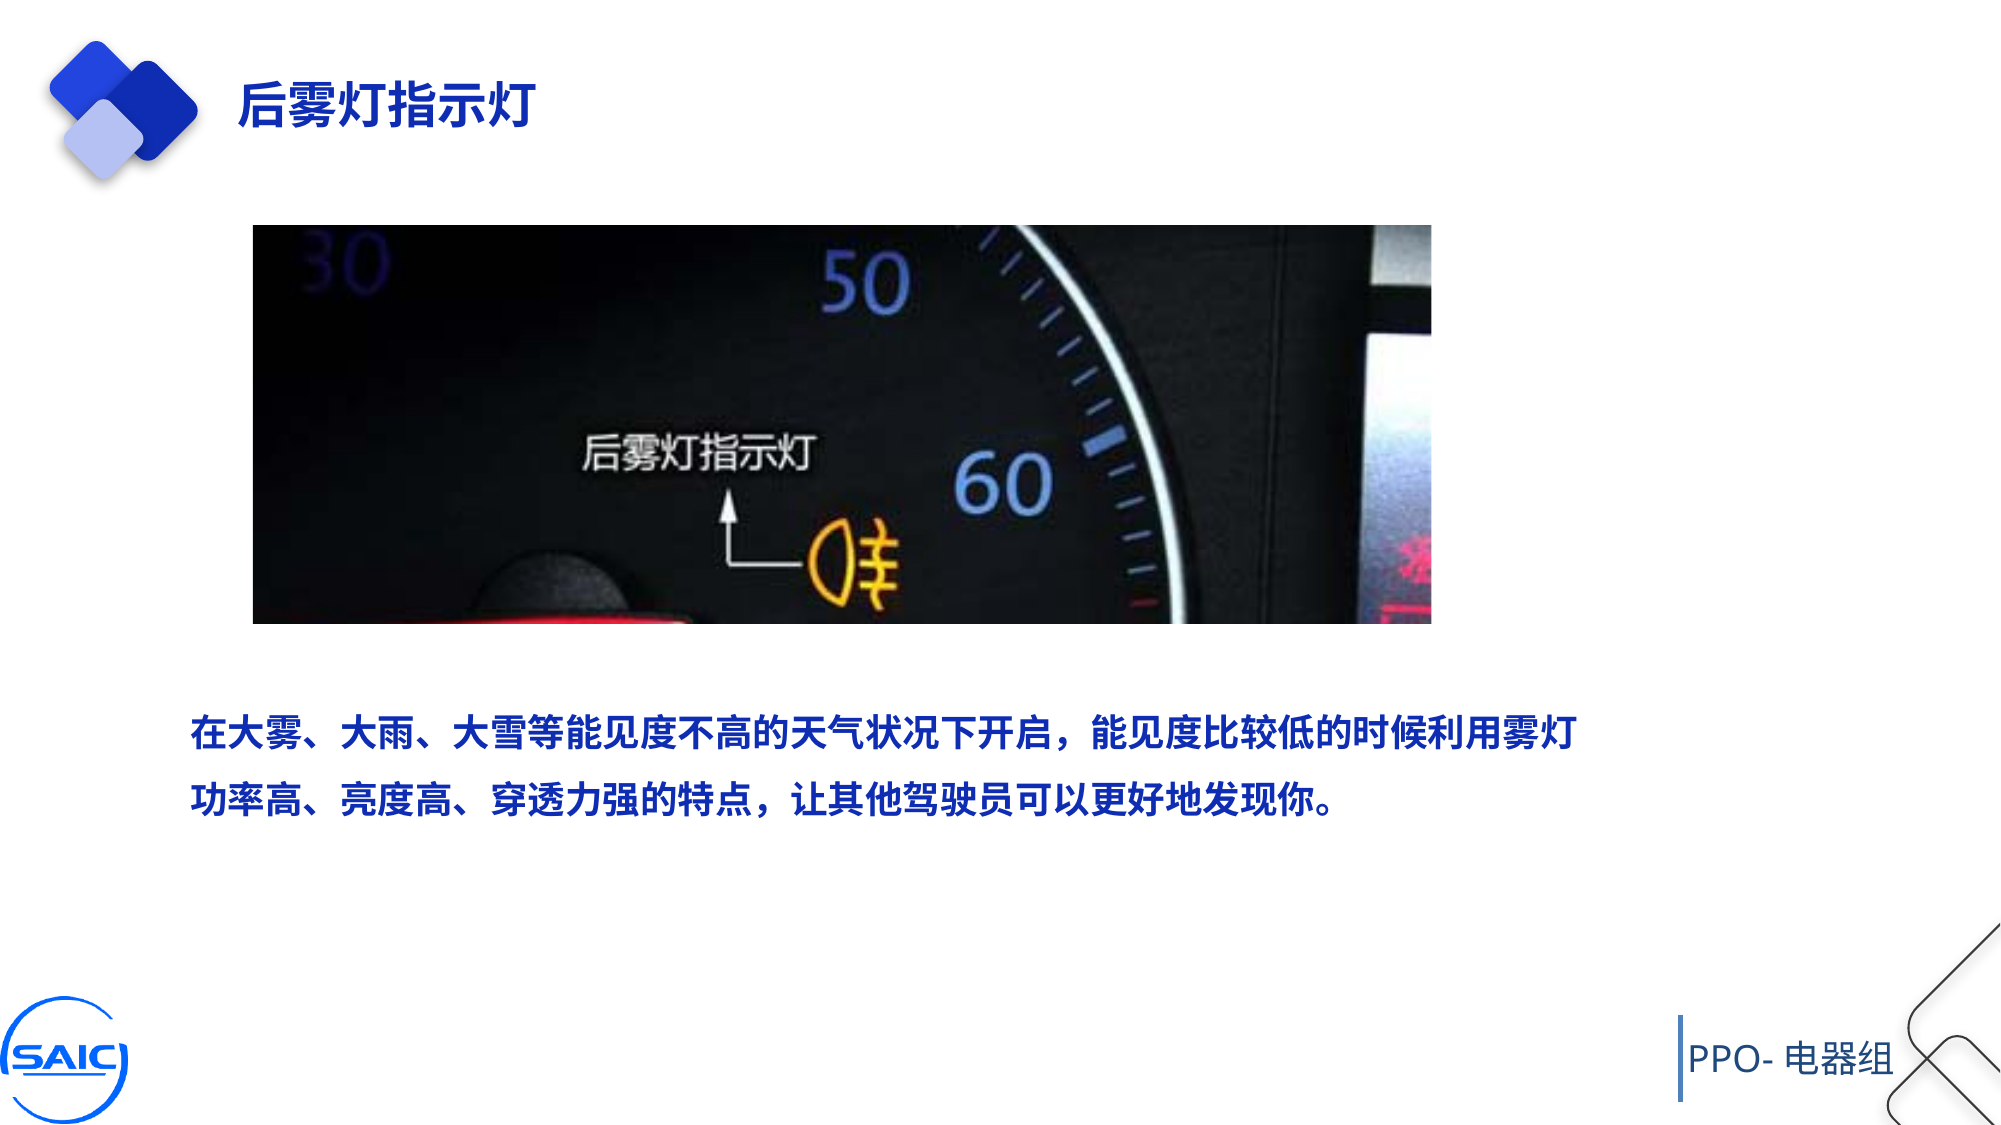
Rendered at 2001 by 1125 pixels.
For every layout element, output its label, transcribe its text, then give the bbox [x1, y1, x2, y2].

text_box 在大雾、大雨、大雪等能见度不高的天气状况下开启，能见度比较低的时候利用雾灯功率高、亮度高、穿透力强的特点，让其他驾驶员可以更好地发现你。 [175, 679, 1626, 829]
picture [0, 996, 128, 1124]
picture [252, 224, 1432, 624]
text_box 后雾灯指示灯 [222, 66, 990, 142]
